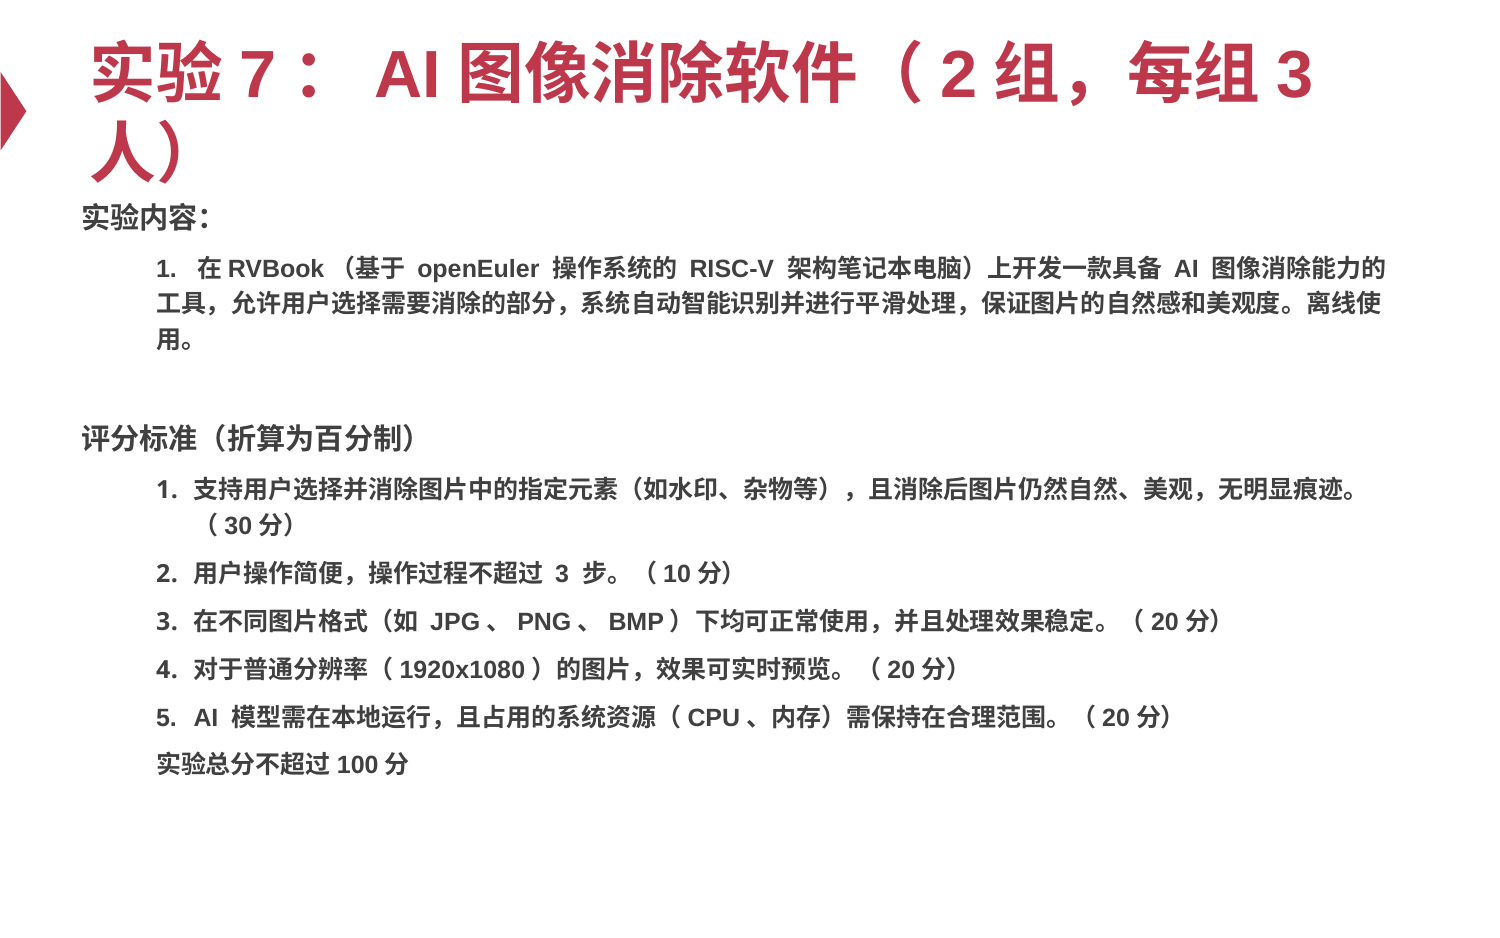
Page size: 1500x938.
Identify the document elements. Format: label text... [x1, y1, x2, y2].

text_box 实验内容： 1. 在RVBook（基于 openEuler 操作系统的 RISC-V 架构笔记本电脑）上开发一款具备 AI 图像消除能力的工具，允许用户选择需要消除的部分，系统自动智能识别并进行平滑处理，保证图片的自然感和美观度。离线使用。 评分标准（折算为百分制） 支持用户选择并消除图片中的指定元素（如水印、杂物等），且消除后图片仍然自然、美观，无明显痕迹。（30分） 用户操作简便，操作过程不超过 3 步。（10分） 在不同图片格式（如 JPG、PNG、BMP）下均可正常使用，并且处理效果稳定。（20分） 对于普通分辨率（1920x1080）的图片，效果可实时预览。（20分） AI 模型需在本地运行，且占用的系统资源（CPU、内存）需保持在合理范围。（20分） 实验总分不超过100分 [66, 184, 1416, 917]
title 实验7：AI图像消除软件（2组，每组3人） [75, 37, 1425, 185]
